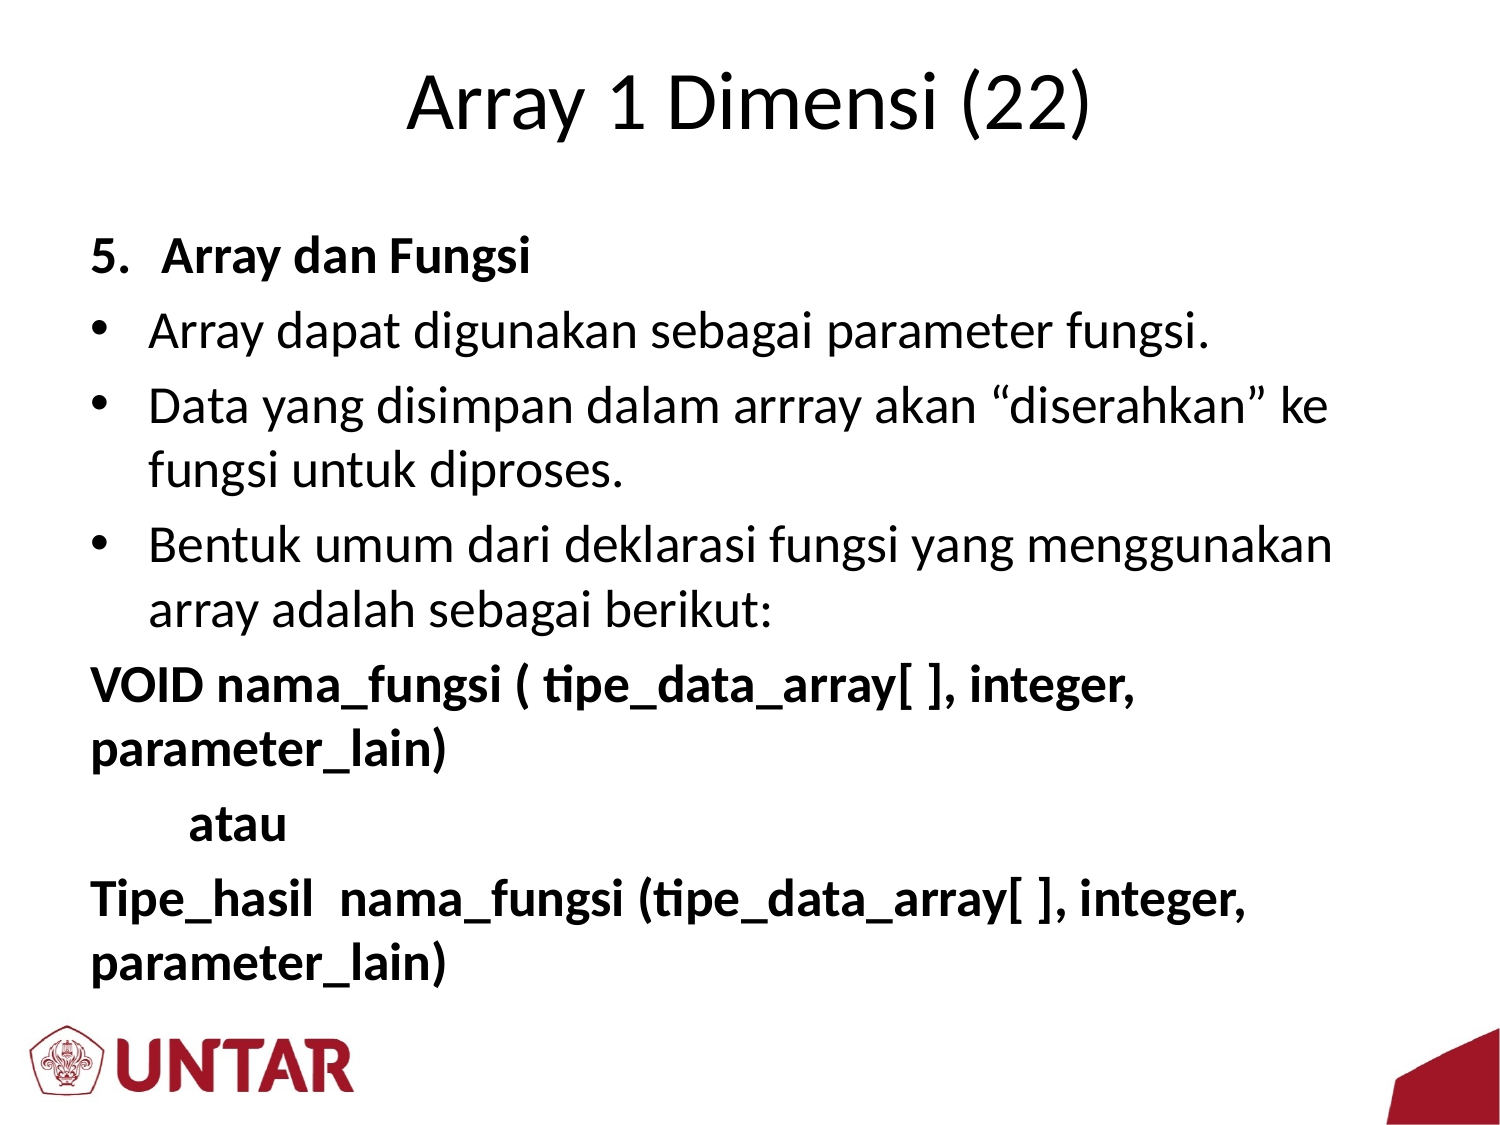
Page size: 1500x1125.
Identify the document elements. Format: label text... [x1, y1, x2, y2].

list Array dan Fungsi Array dapat digunakan sebagai parameter fungsi. Data yang disimpan dalam arrray akan “diserahkan” ke fungsi untuk diproses. Bentuk umum dari deklarasi fungsi yang menggunakan array adalah sebagai berikut: VOID nama_fungsi ( tipe_data_array[ ], integer, parameter_lain) atau Tipe_hasil nama_fungsi (tipe_data_array[ ], integer, parameter_lain) [75, 212, 1425, 1005]
picture [0, 0, 1500, 1125]
title Array 1 Dimensi (22) [75, 2, 1425, 190]
